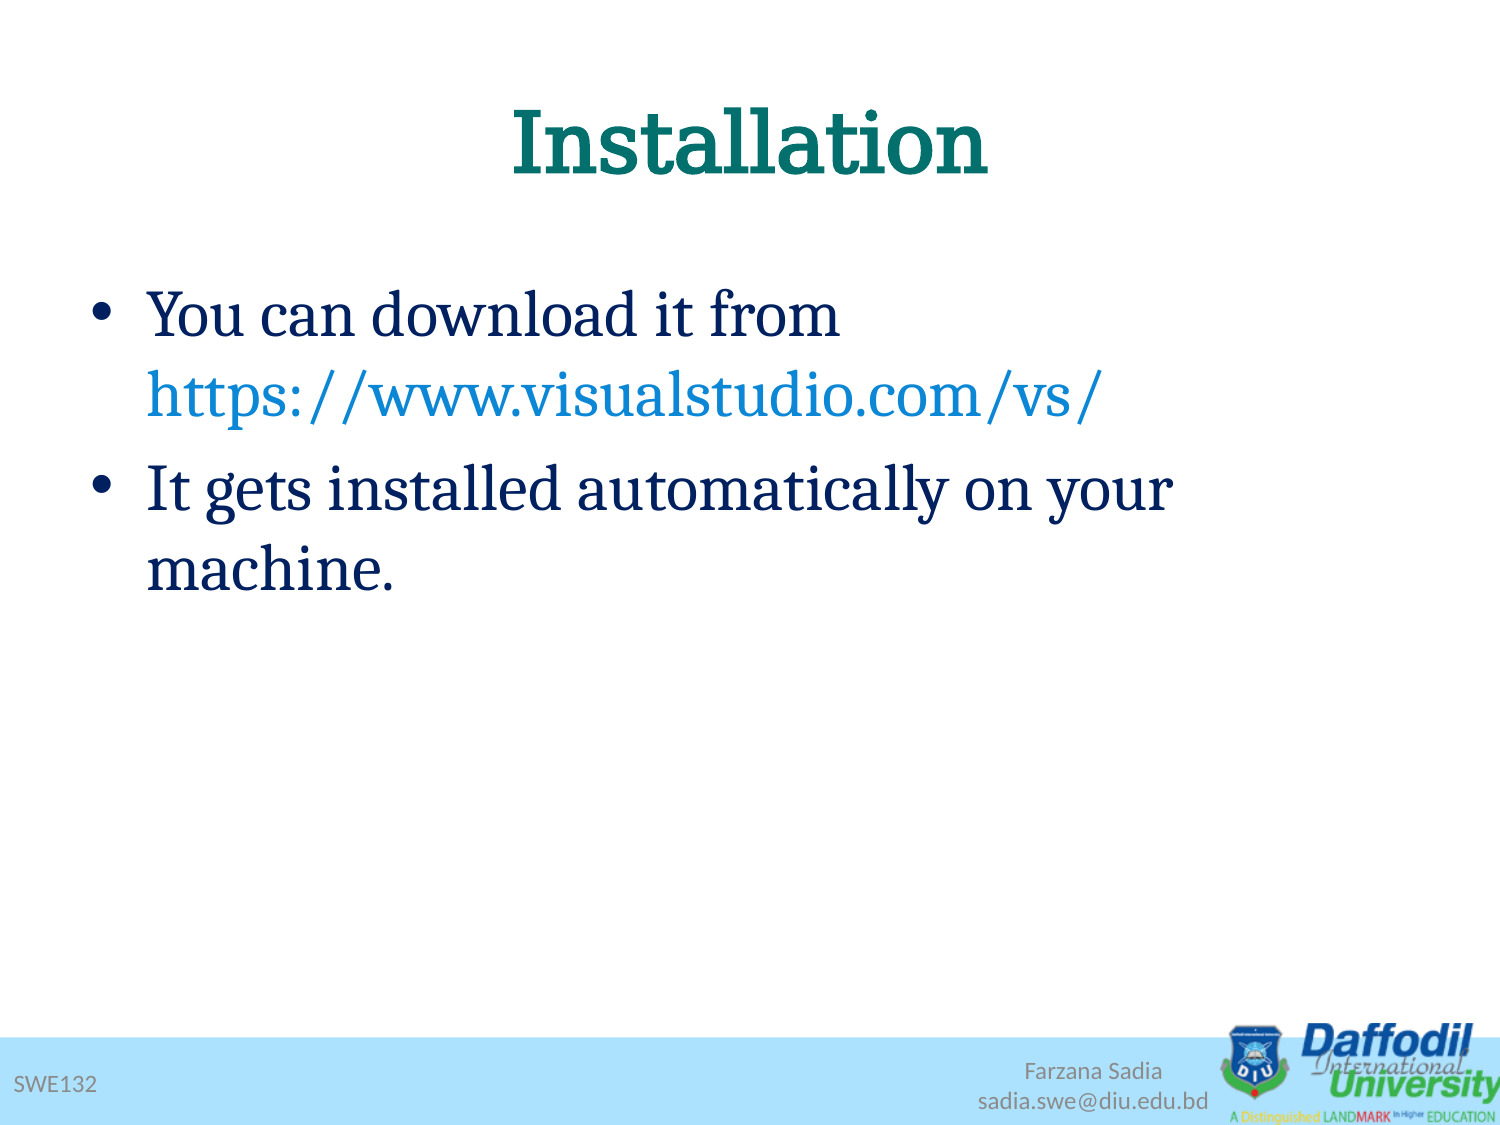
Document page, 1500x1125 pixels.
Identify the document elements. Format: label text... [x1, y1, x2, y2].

title Installation [75, 45, 1425, 233]
list You can download it from https://www.visualstudio.com/vs/ It gets installed automatically on your machine. [75, 262, 1425, 1005]
picture [1220, 1023, 1500, 1125]
